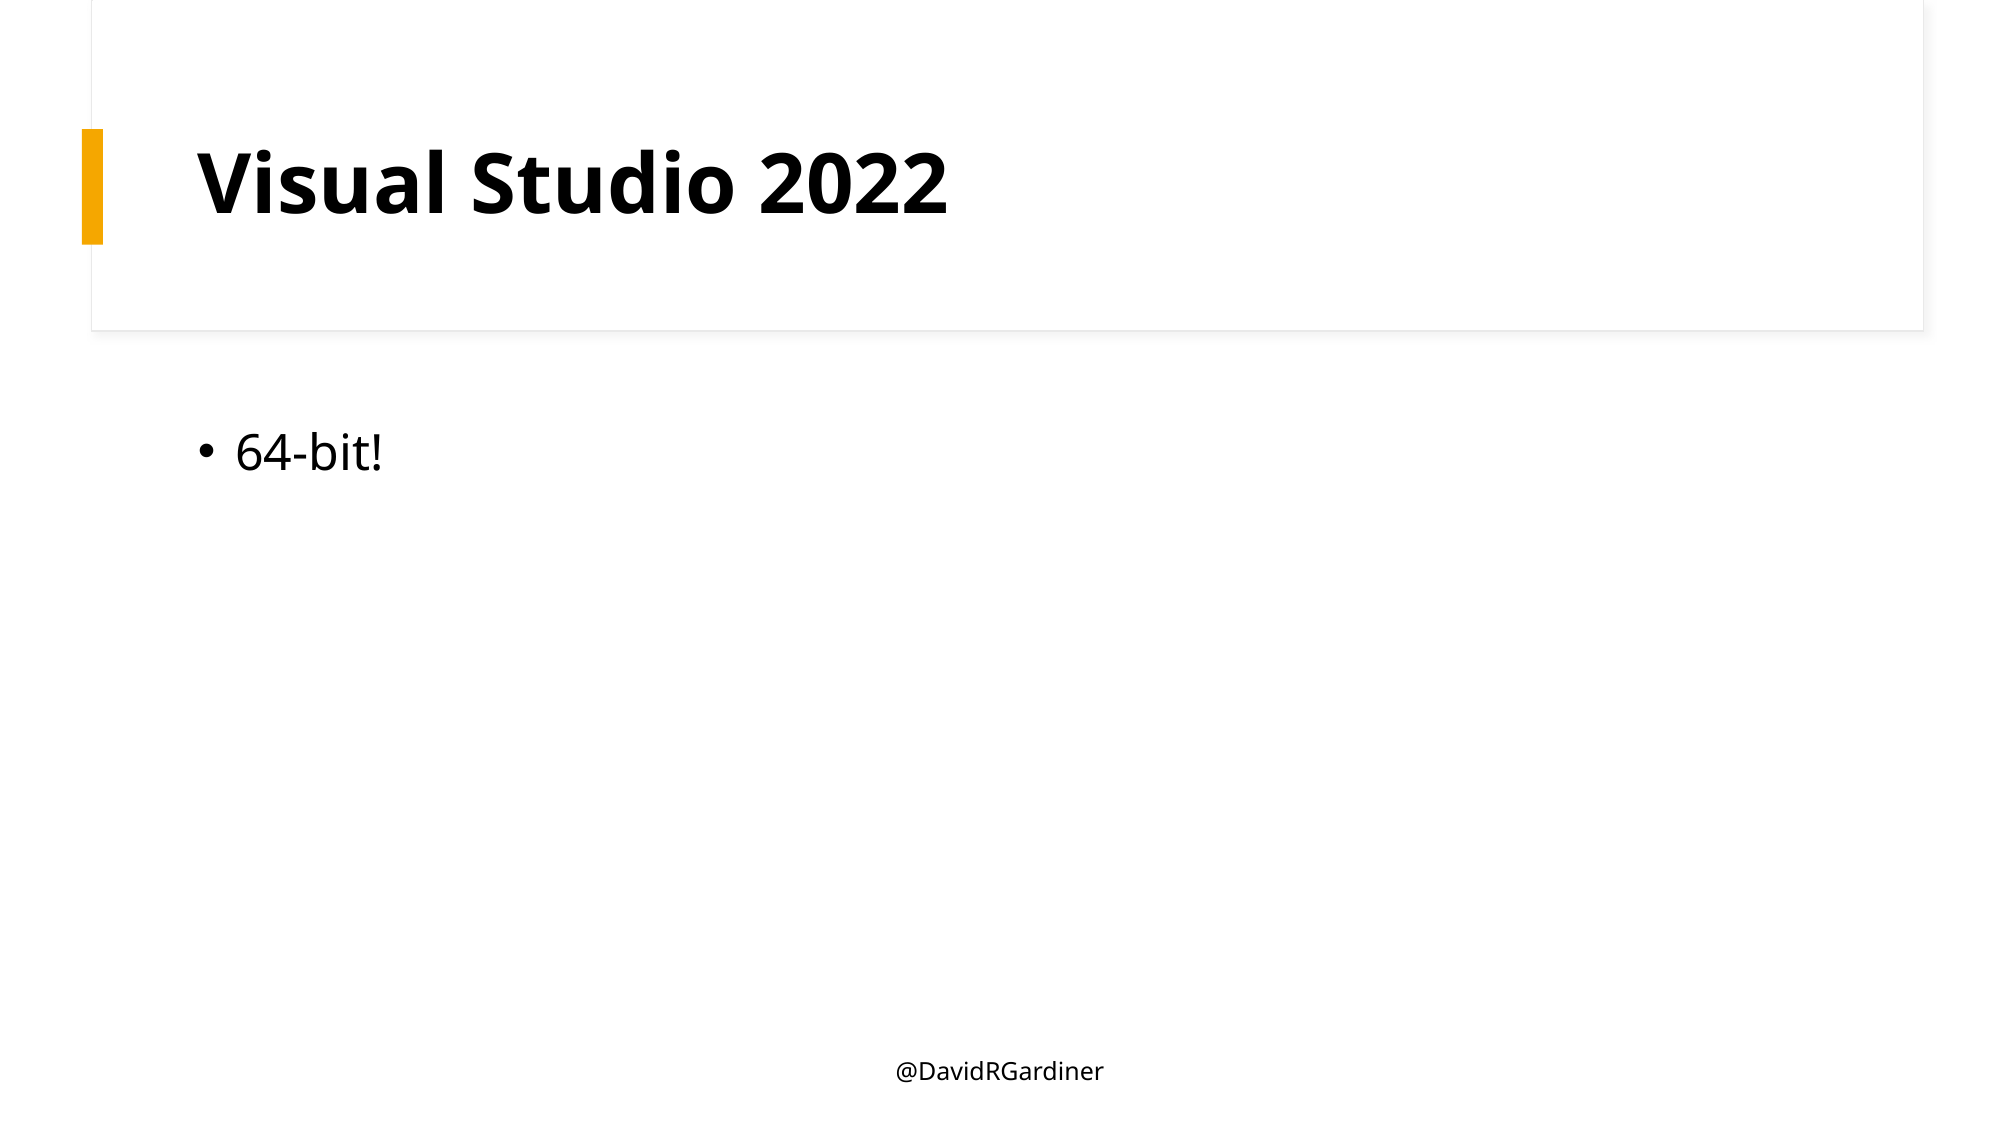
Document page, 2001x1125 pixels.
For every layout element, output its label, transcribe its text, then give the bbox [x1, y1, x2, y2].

list 64-bit! [183, 406, 1851, 1013]
footer @DavidRGardiner [662, 1042, 1338, 1103]
title Visual Studio 2022 [183, 90, 1851, 284]
